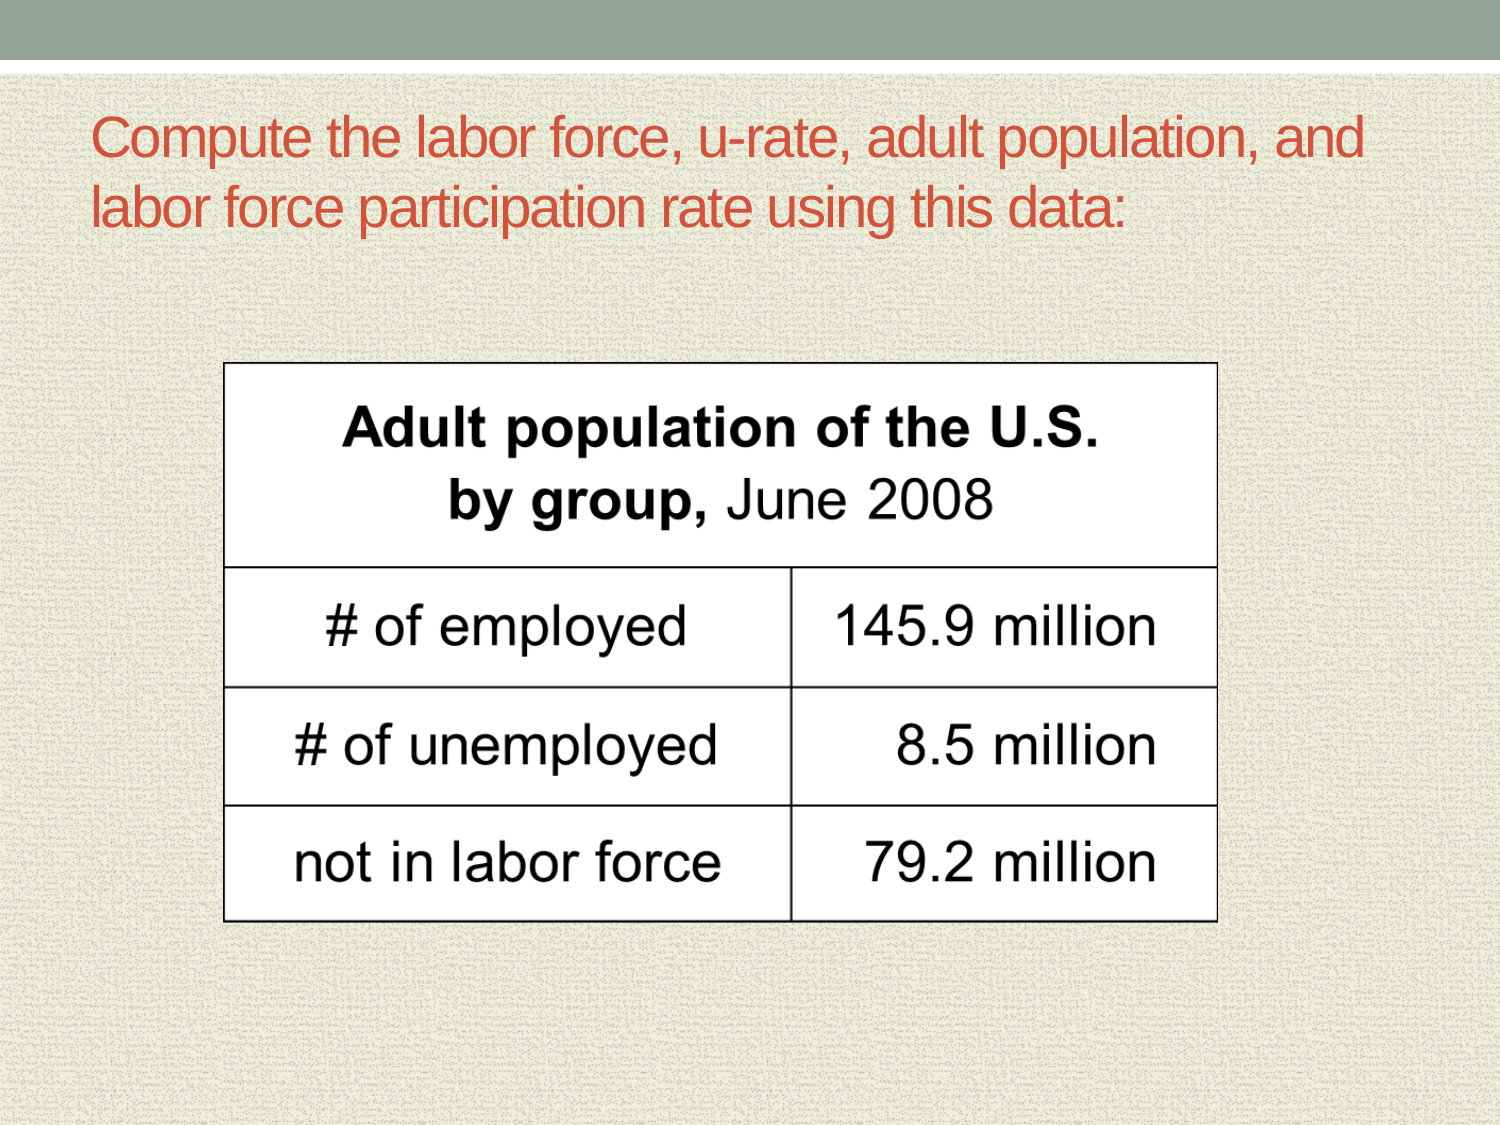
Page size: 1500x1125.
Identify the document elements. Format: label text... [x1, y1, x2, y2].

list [222, 361, 1219, 930]
title Compute the labor force, u-rate, adult population, and labor force participation rate using this data: [75, 87, 1425, 250]
